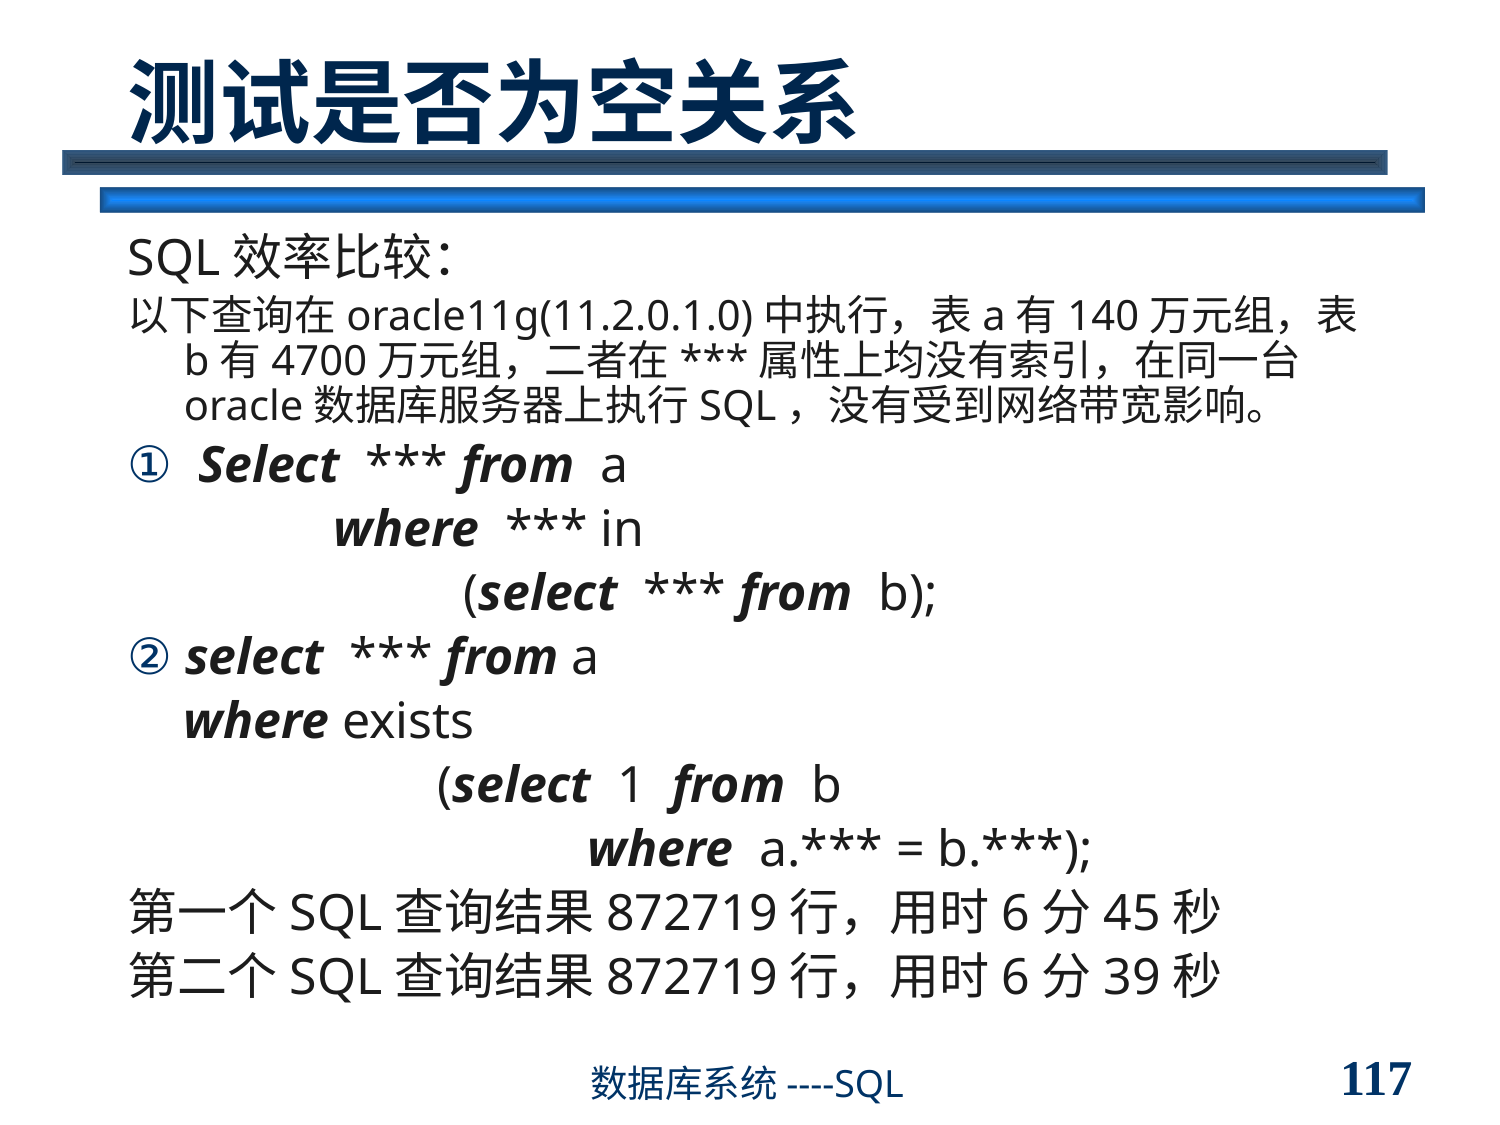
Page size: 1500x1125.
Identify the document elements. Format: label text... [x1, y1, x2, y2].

list SQL效率比较： 以下查询在oracle11g(11.2.0.1.0)中执行，表a有140万元组，表b有4700万元组，二者在***属性上均没有索引，在同一台oracle数据库服务器上执行SQL，没有受到网络带宽影响。 ① Select *** from a where *** in (select *** from b); ② select *** from a where exists (select 1 from b where a.*** = b.***); 第一个SQL查询结果872719行，用时6分45秒 第二个SQL查询结果872719行，用时6分39秒 [112, 224, 1388, 1025]
slide_number 117 [1324, 1049, 1489, 1101]
title 测试是否为空关系 [112, 24, 1388, 163]
footer 数据库系统----SQL [574, 1062, 1188, 1113]
